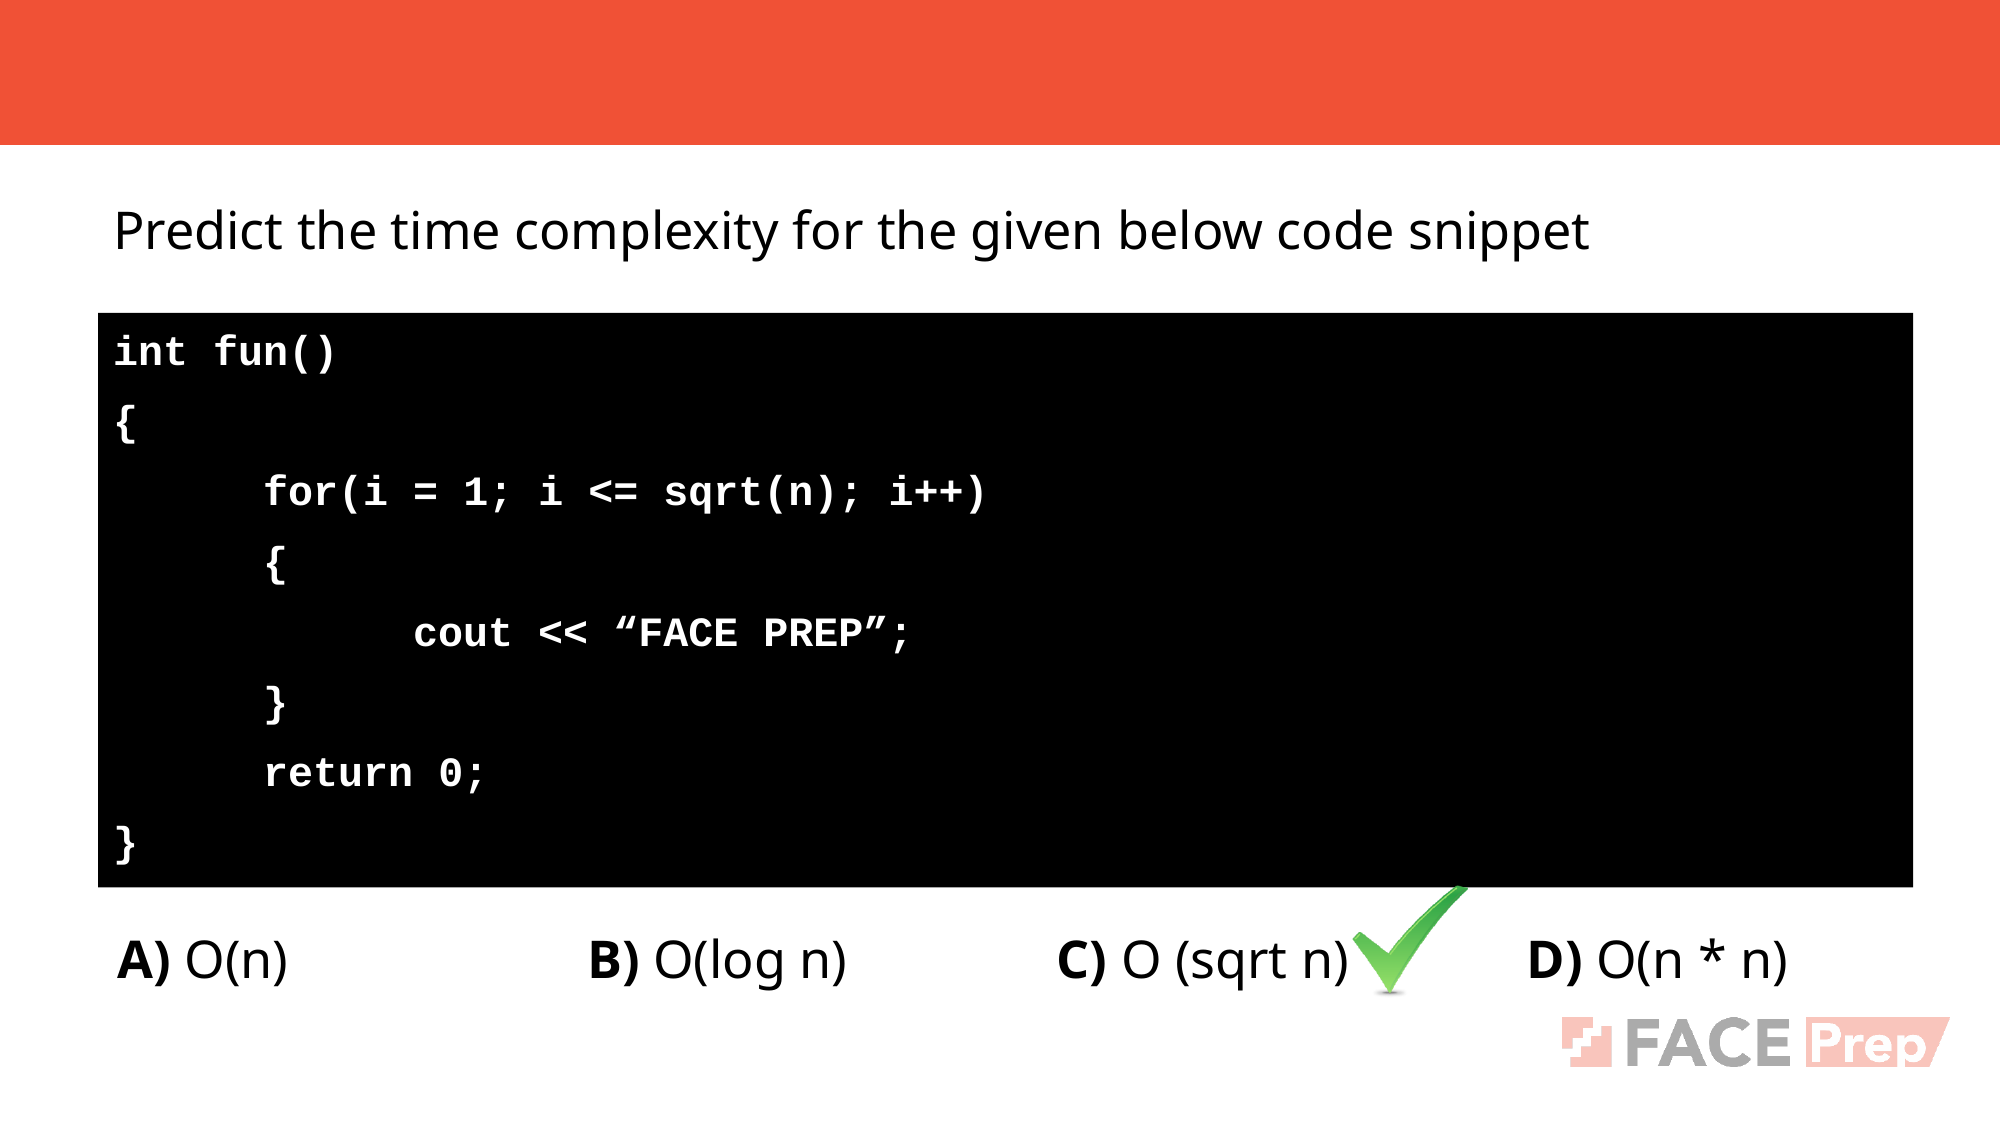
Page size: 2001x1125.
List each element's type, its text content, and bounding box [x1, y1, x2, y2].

text_box D) O(n * n) [1511, 887, 1894, 997]
text_box C) O (sqrt n) [1041, 887, 1347, 997]
text_box int fun() { for(i = 1; i <= sqrt(n); i++) { cout << “FACE PREP”; } return 0; } [98, 312, 1914, 888]
text_box [0, 0, 2000, 145]
picture [1351, 885, 1469, 998]
text_box B) O(log n) [572, 887, 955, 997]
text_box A) O(n) [102, 887, 485, 997]
picture [1562, 1017, 1950, 1067]
text_box Predict the time complexity for the given below code snippet [98, 189, 1895, 268]
